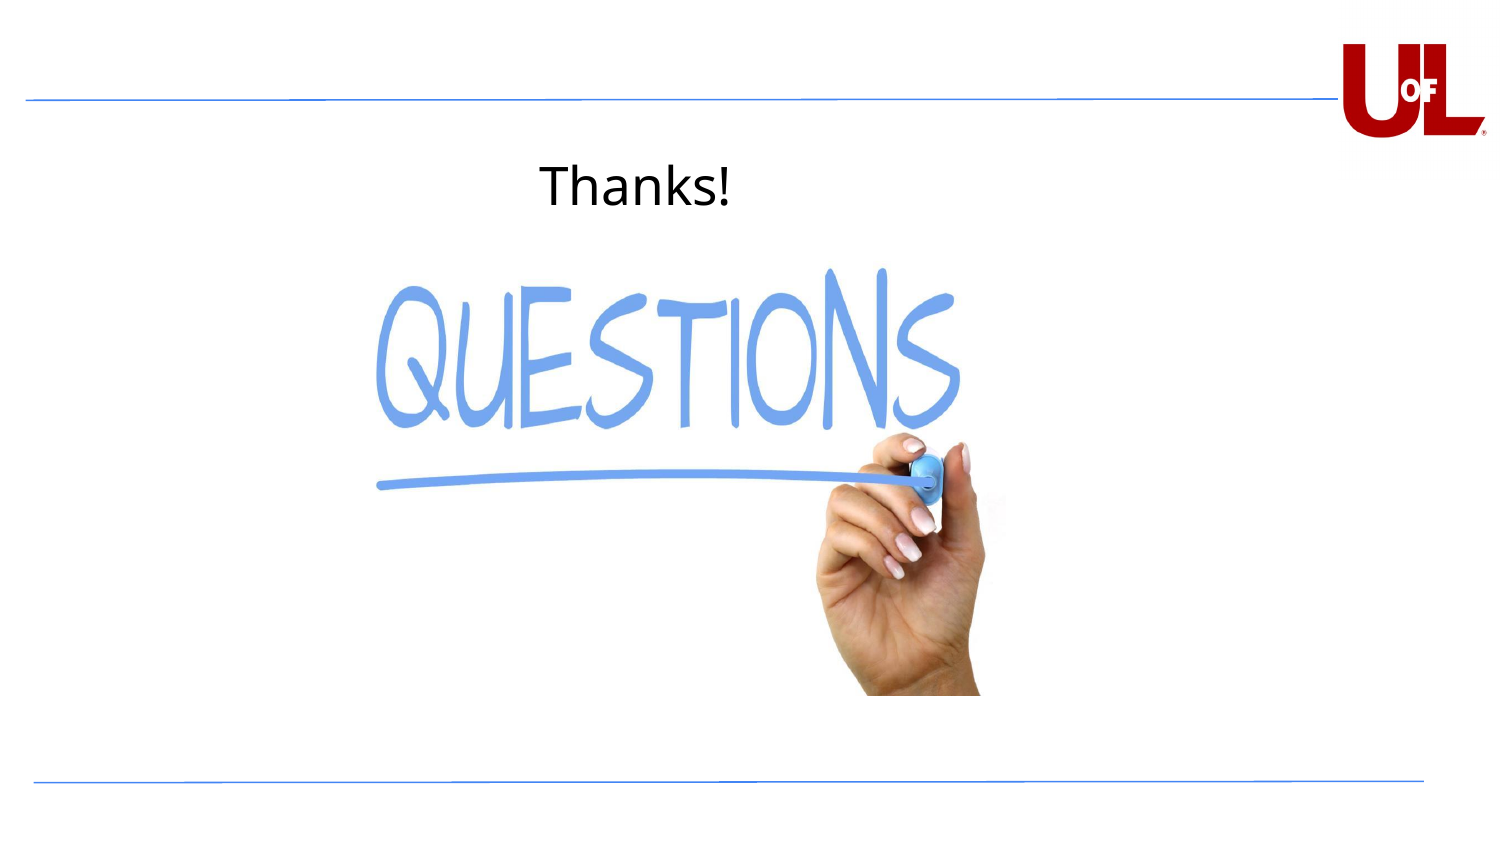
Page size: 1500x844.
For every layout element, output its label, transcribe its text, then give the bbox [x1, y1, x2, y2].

picture [340, 252, 1006, 696]
picture [1337, 0, 1500, 181]
title Thanks! [524, 137, 822, 232]
